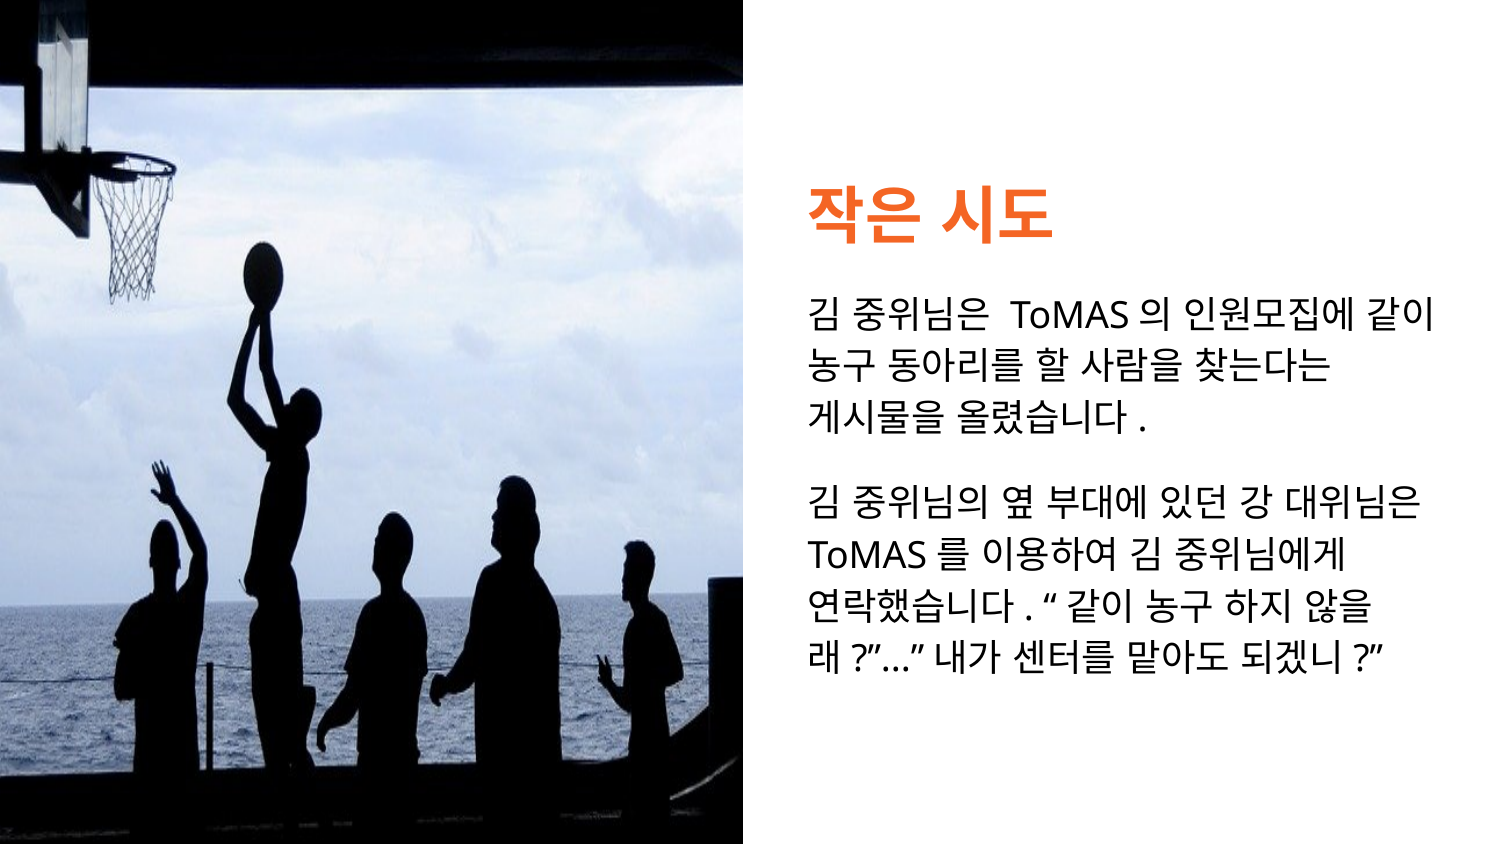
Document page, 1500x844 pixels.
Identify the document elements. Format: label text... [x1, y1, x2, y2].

picture [0, 0, 743, 844]
list 작은 시도 김 중위님은 ToMAS의 인원모집에 같이 농구 동아리를 할 사람을 찾는다는 게시물을 올렸습니다. 김 중위님의 옆 부대에 있던 강 대위님은 ToMAS를 이용하여 김 중위님에게 연락했습니다. “같이 농구 하지 않을래?”...”내가 센터를 맡아도 되겠니?” [792, 160, 1455, 683]
